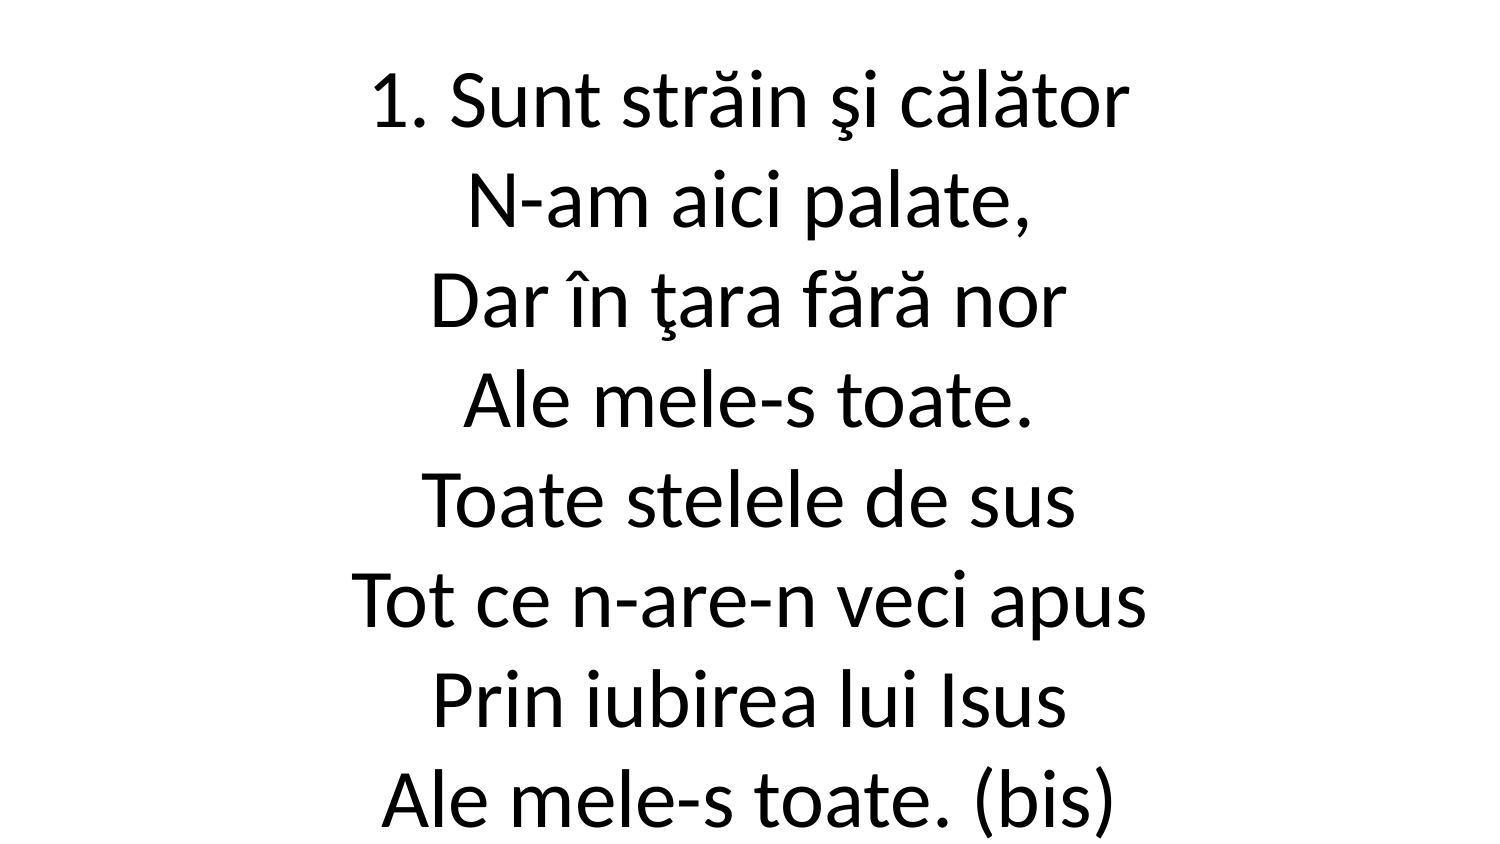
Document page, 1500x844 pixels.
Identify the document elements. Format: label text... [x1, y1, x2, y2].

text_box 1. Sunt străin şi călător N-am aici palate, Dar în ţara fără nor Ale mele-s toate. Toate stelele de sus Tot ce n-are-n veci apus Prin iubirea lui Isus Ale mele-s toate. (bis) [336, 0, 1164, 844]
